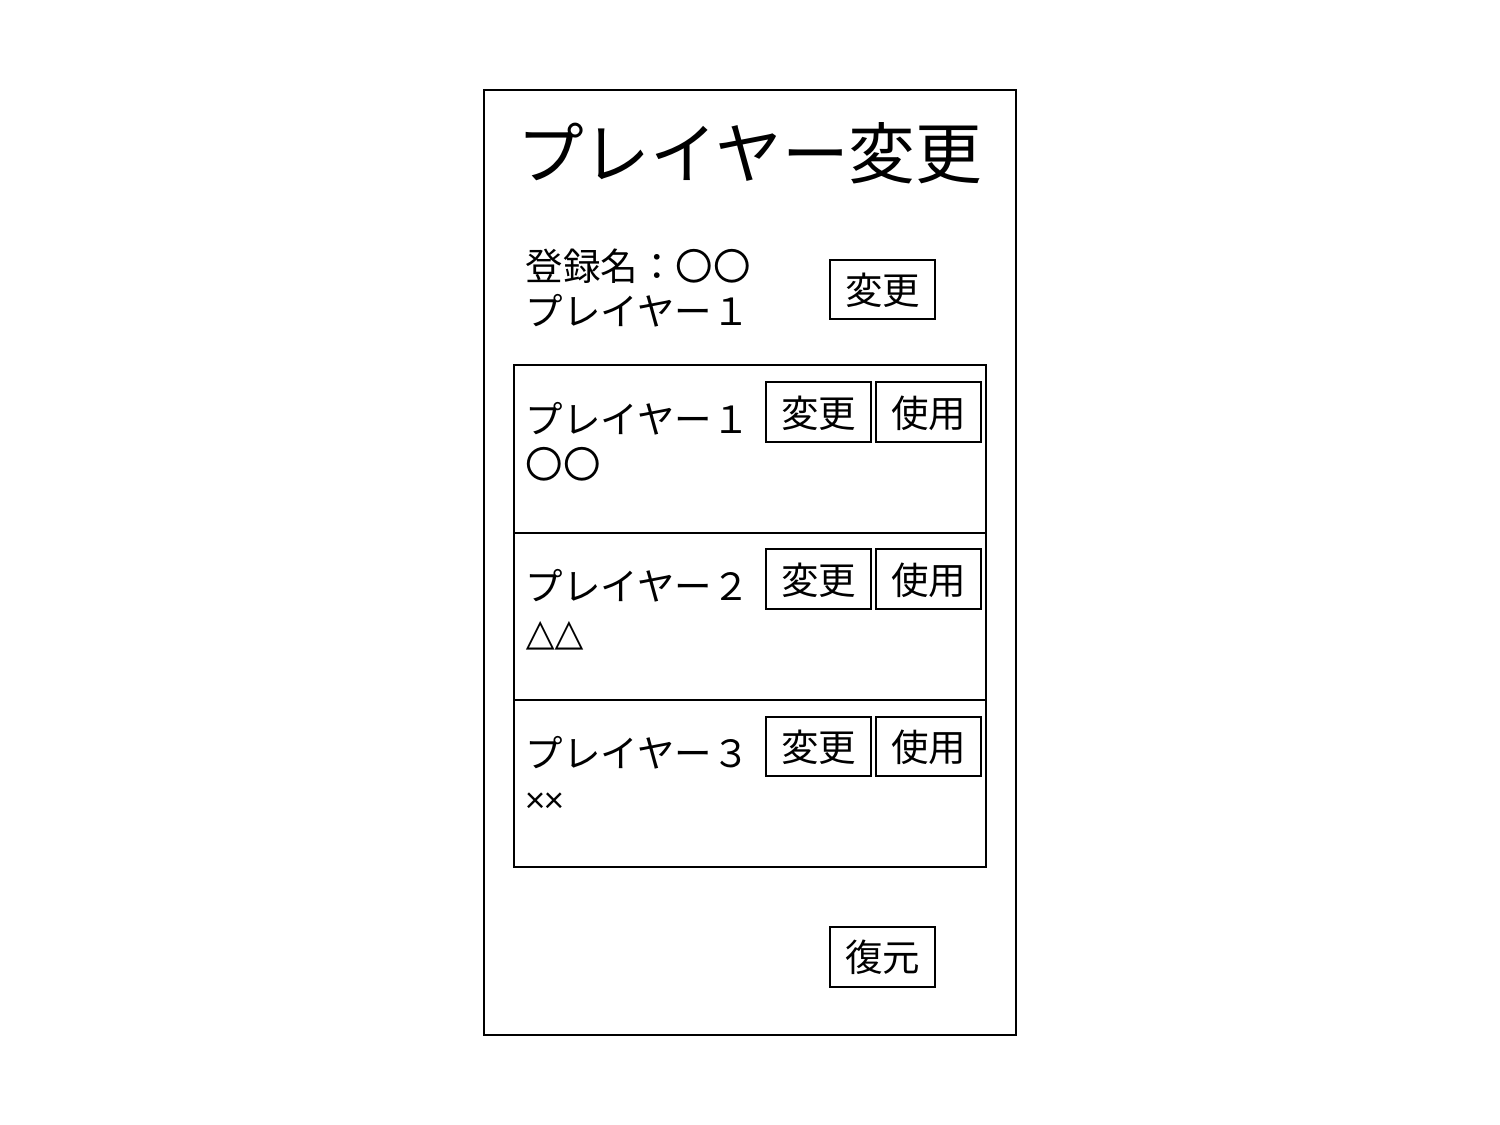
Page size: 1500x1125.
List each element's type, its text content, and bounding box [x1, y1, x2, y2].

text_box 変更 [765, 381, 872, 443]
text_box [513, 699, 987, 868]
text_box [513, 532, 987, 699]
text_box 使用 [875, 548, 982, 610]
text_box [483, 89, 1017, 1036]
text_box プレイヤー２ △△ [511, 555, 778, 661]
text_box 使用 [875, 716, 982, 777]
text_box [513, 364, 987, 532]
text_box 変更 [765, 548, 872, 610]
text_box 変更 [765, 716, 872, 777]
text_box 登録名：〇〇 プレイヤー１ [511, 235, 830, 341]
text_box 使用 [875, 381, 982, 443]
text_box プレイヤー１ 〇〇 [511, 388, 778, 493]
text_box 変更 [829, 259, 936, 320]
text_box プレイヤー変更 [502, 104, 998, 200]
text_box プレイヤー３ ×× [511, 722, 778, 828]
text_box 復元 [829, 926, 936, 988]
